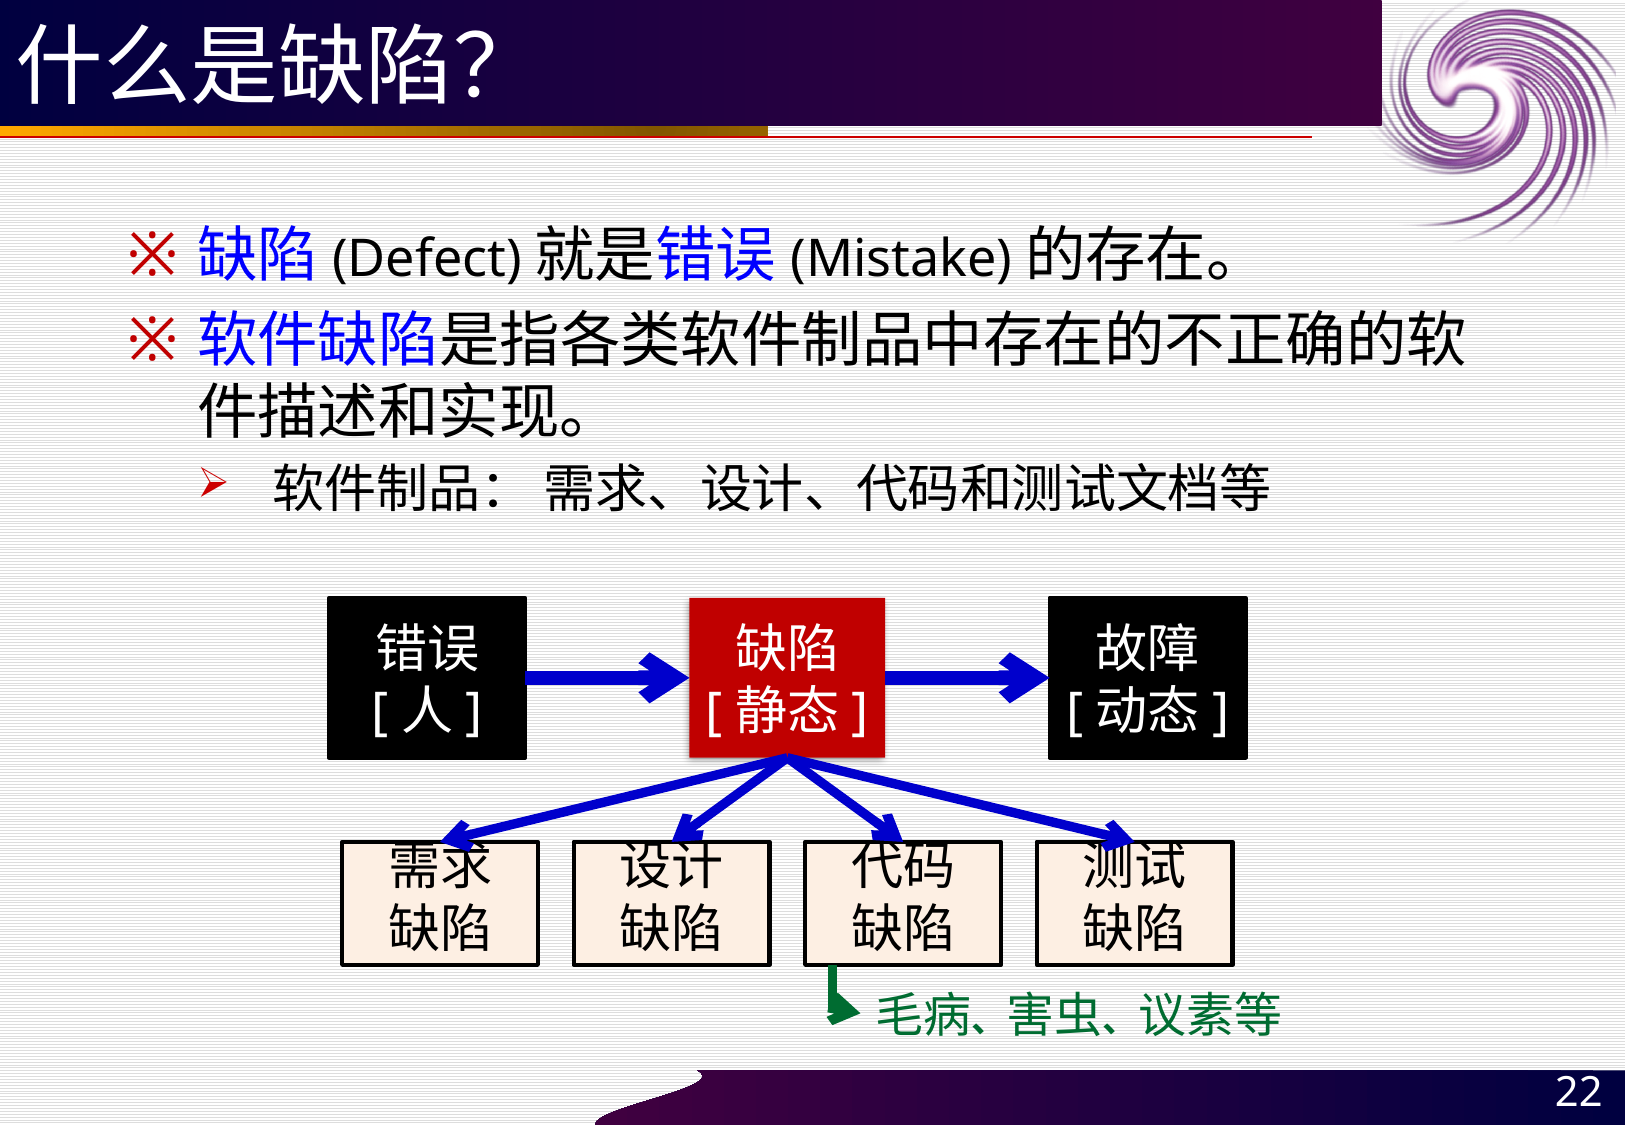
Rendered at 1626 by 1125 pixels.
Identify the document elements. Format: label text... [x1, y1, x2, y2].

slide_number 22 [1474, 1069, 1619, 1125]
title 什么是缺陷？ [0, 0, 1382, 126]
picture [1362, 0, 1616, 244]
list 缺陷(Defect)就是错误(Mistake)的存在。 软件缺陷是指各类软件制品中存在的不正确的软件描述和实现。 软件制品： 需求、设计、代码和测试文档等 [100, 207, 1543, 528]
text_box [329, 597, 1300, 1051]
